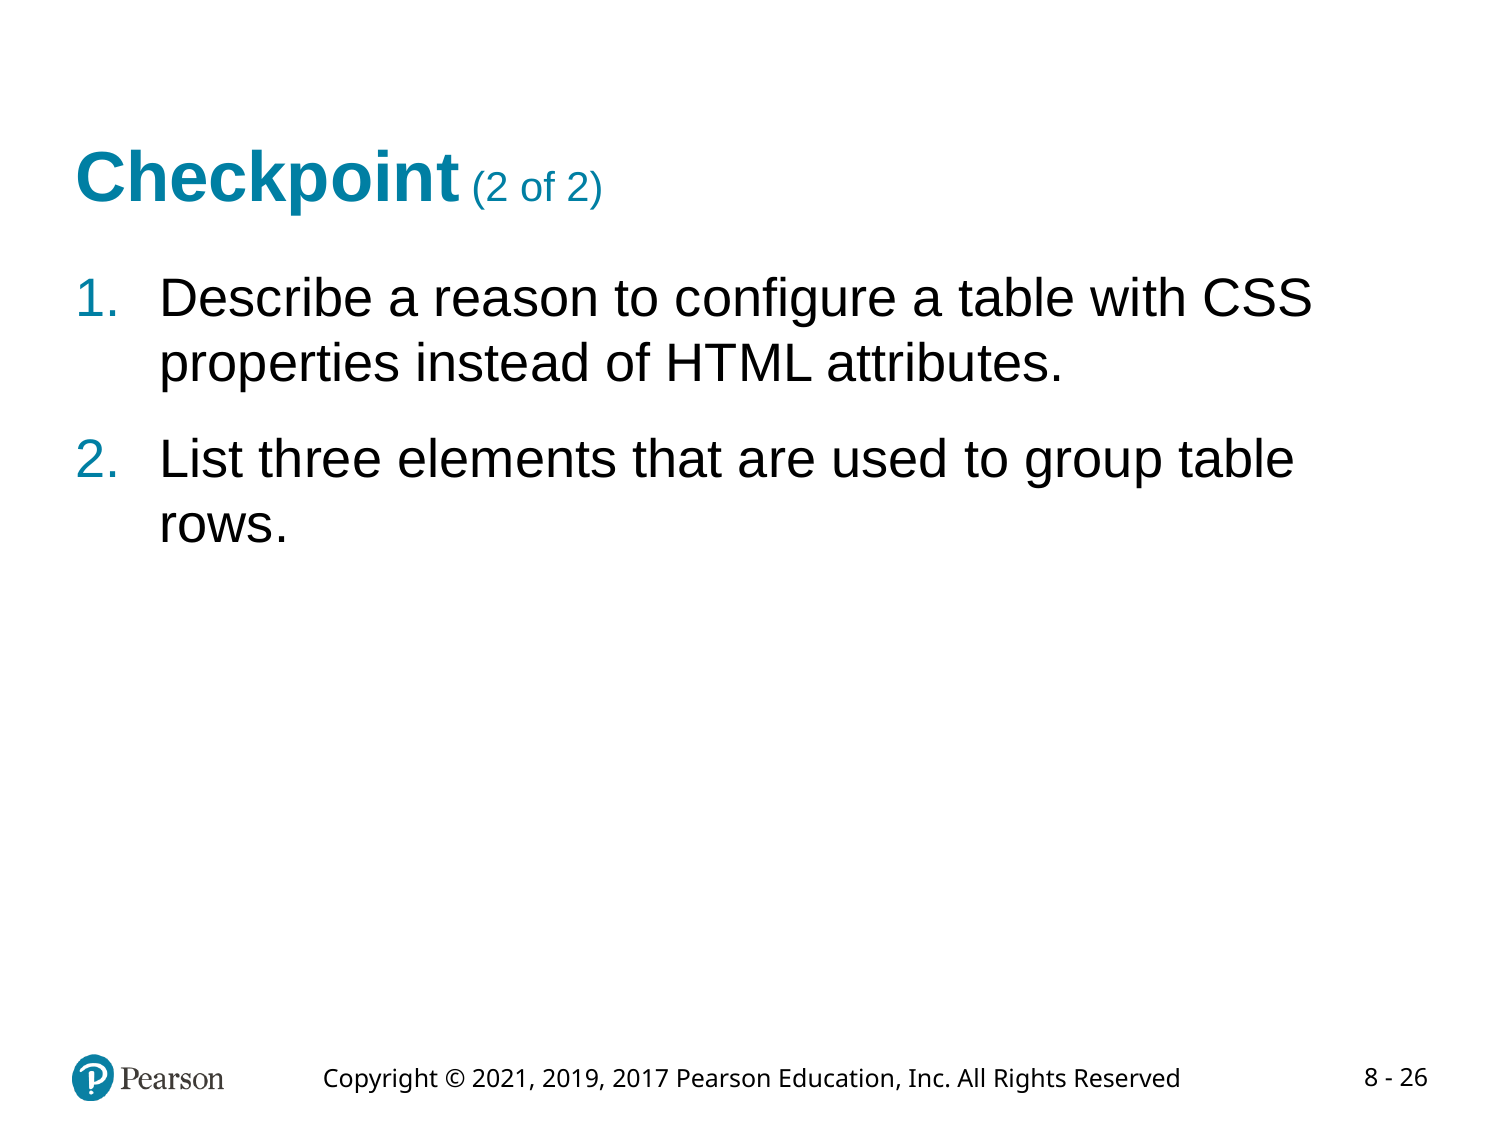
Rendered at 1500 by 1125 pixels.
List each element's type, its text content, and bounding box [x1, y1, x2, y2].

list Describe a reason to configure a table with CSS properties instead of HTML attributes. List three elements that are used to group table rows. [75, 262, 1425, 1005]
picture [81, 1064, 107, 1089]
picture [99, 1054, 224, 1101]
picture [72, 1054, 89, 1072]
title Checkpoint (2 of 2) [75, 35, 1425, 216]
picture [72, 1087, 83, 1101]
